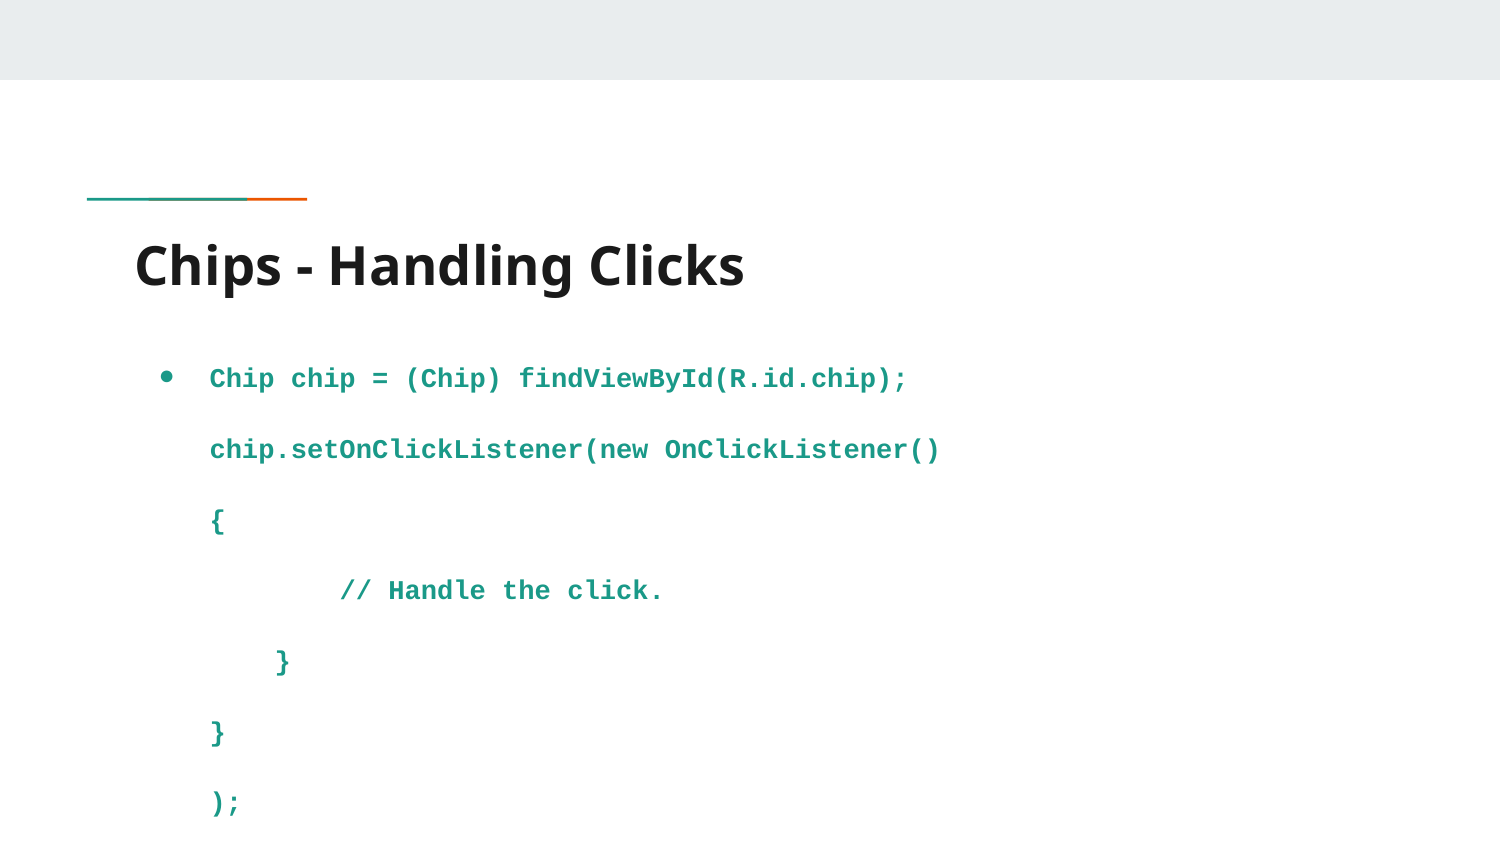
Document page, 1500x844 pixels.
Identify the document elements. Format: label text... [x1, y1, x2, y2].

title Chips - Handling Clicks [119, 216, 1381, 305]
list Chip chip = (Chip) findViewById(R.id.chip); chip.setOnClickListener(new OnClickListener() { // Handle the click. } } ); [119, 341, 1381, 712]
